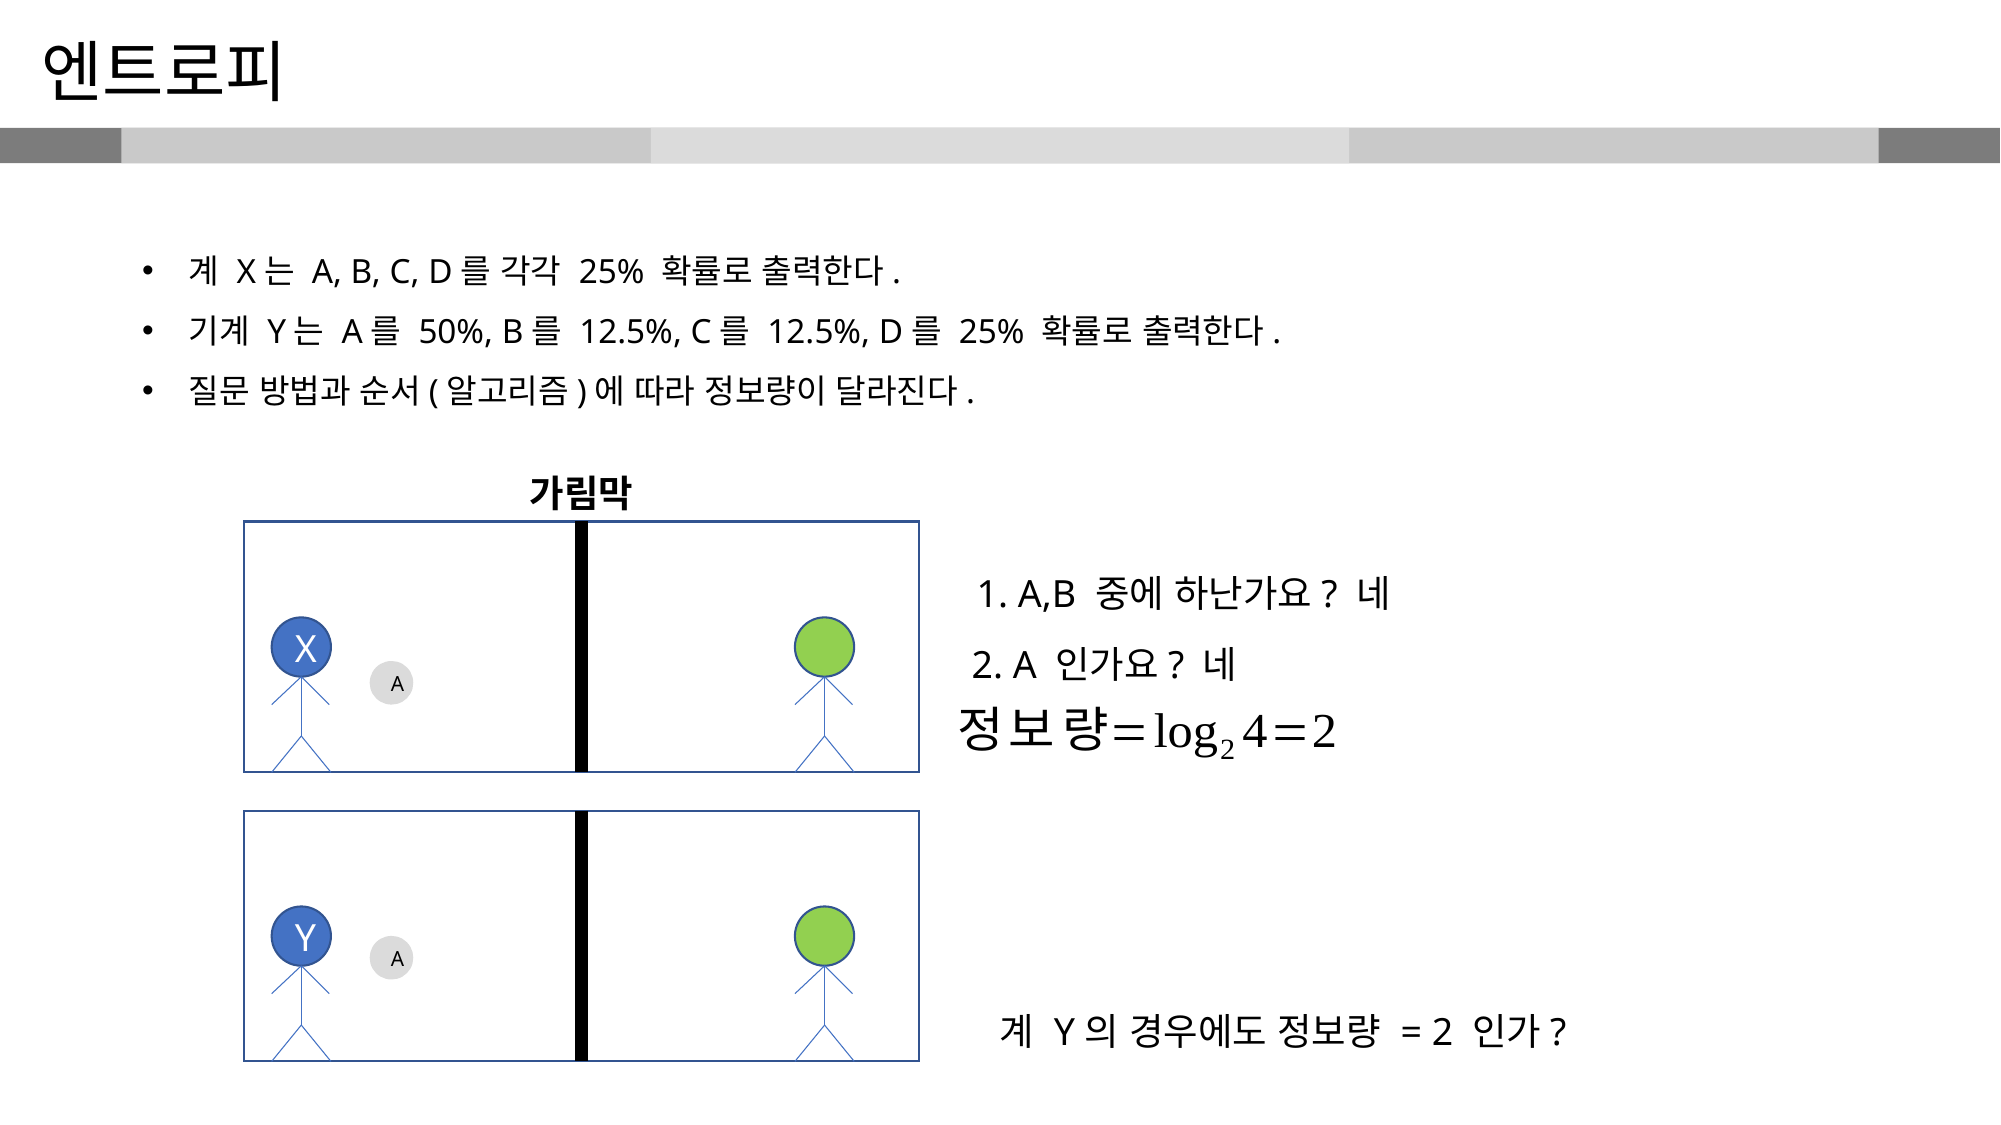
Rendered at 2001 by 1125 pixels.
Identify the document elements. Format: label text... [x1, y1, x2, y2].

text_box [244, 521, 919, 773]
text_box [0, 127, 2000, 164]
text_box 가림막 [514, 462, 649, 521]
text_box 1. A,B 중에 하난가요? 네 [961, 562, 1406, 623]
text_box 엔트로피 [26, 22, 919, 117]
text_box 2. A 인가요? 네 [956, 633, 1253, 694]
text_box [244, 810, 919, 1062]
